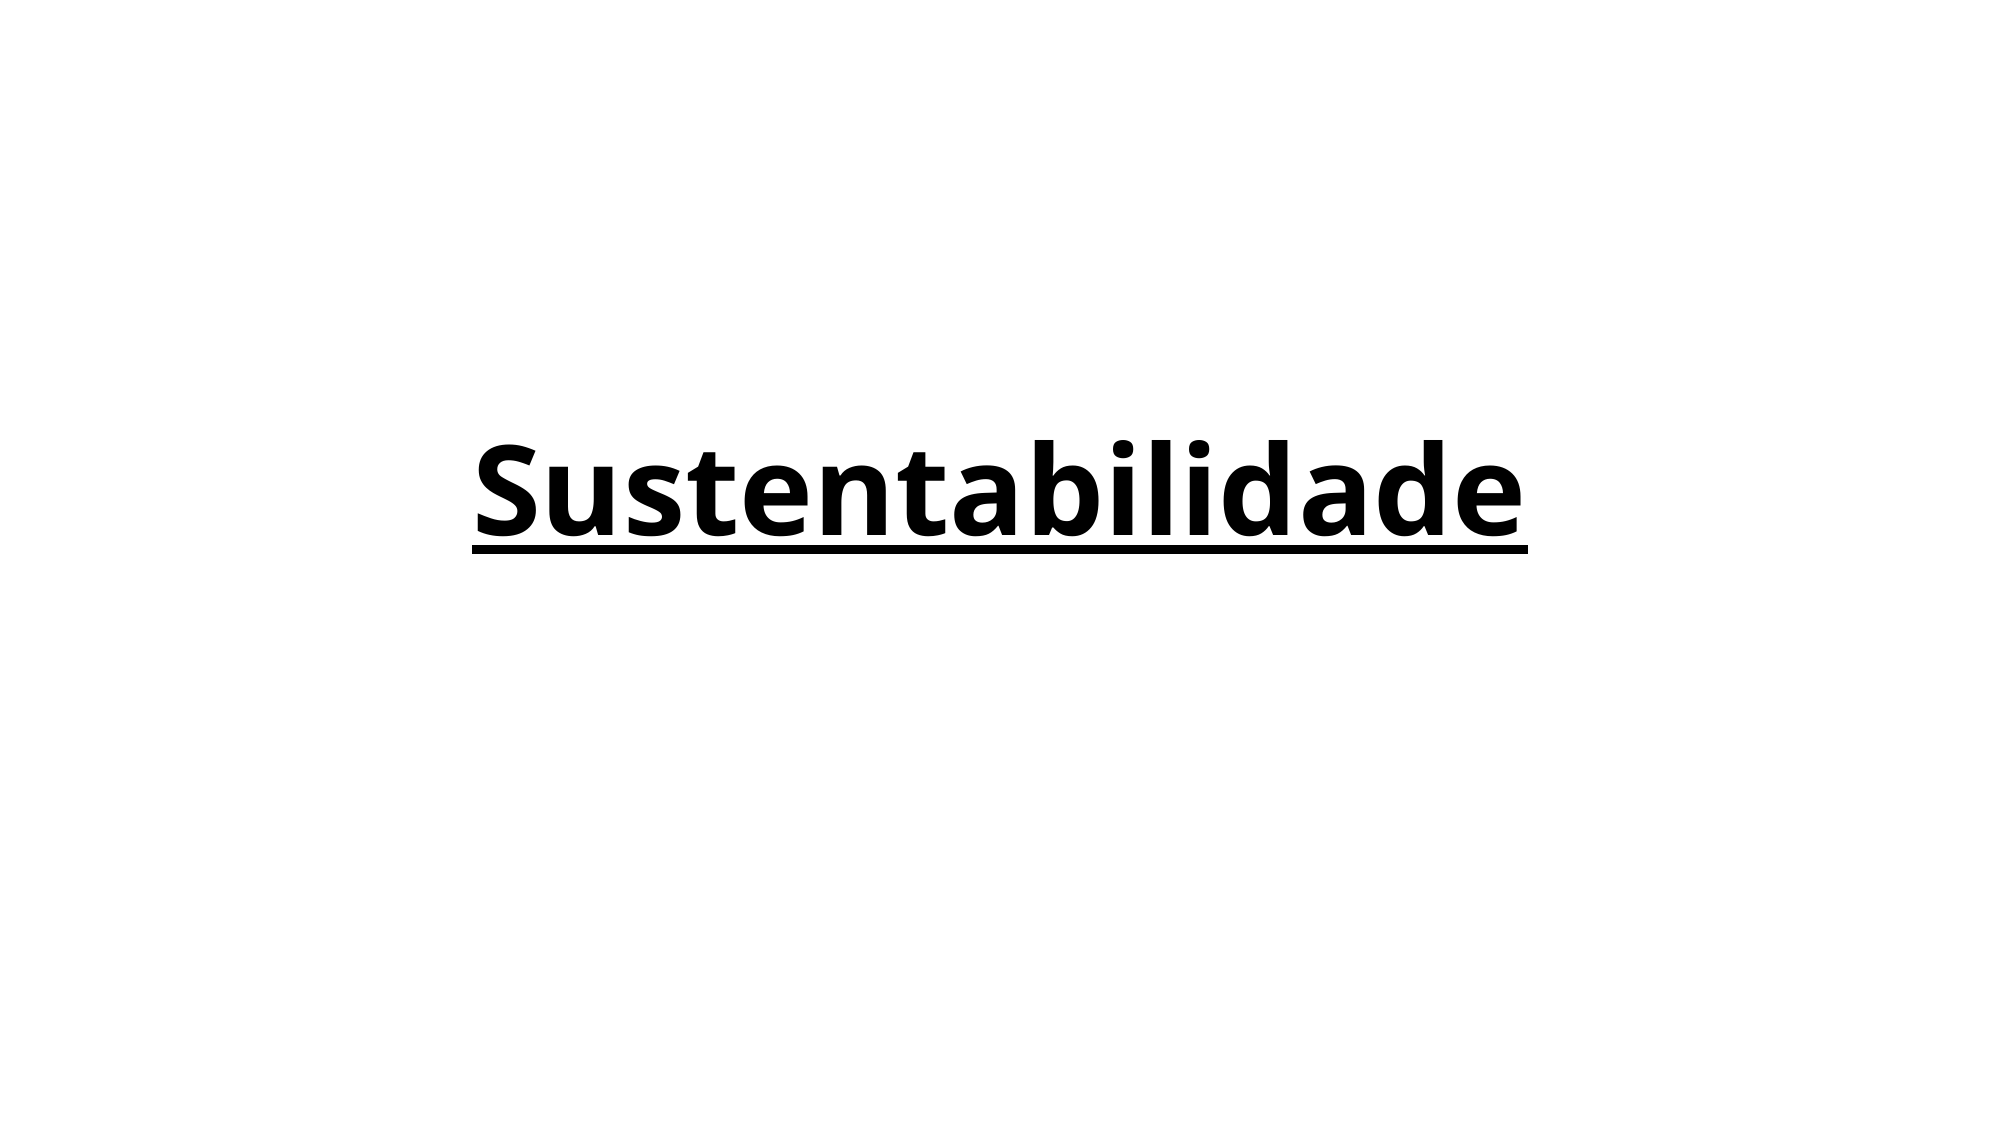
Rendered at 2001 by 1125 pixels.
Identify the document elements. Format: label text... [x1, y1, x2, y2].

title Sustentabilidade [0, 0, 2000, 1125]
